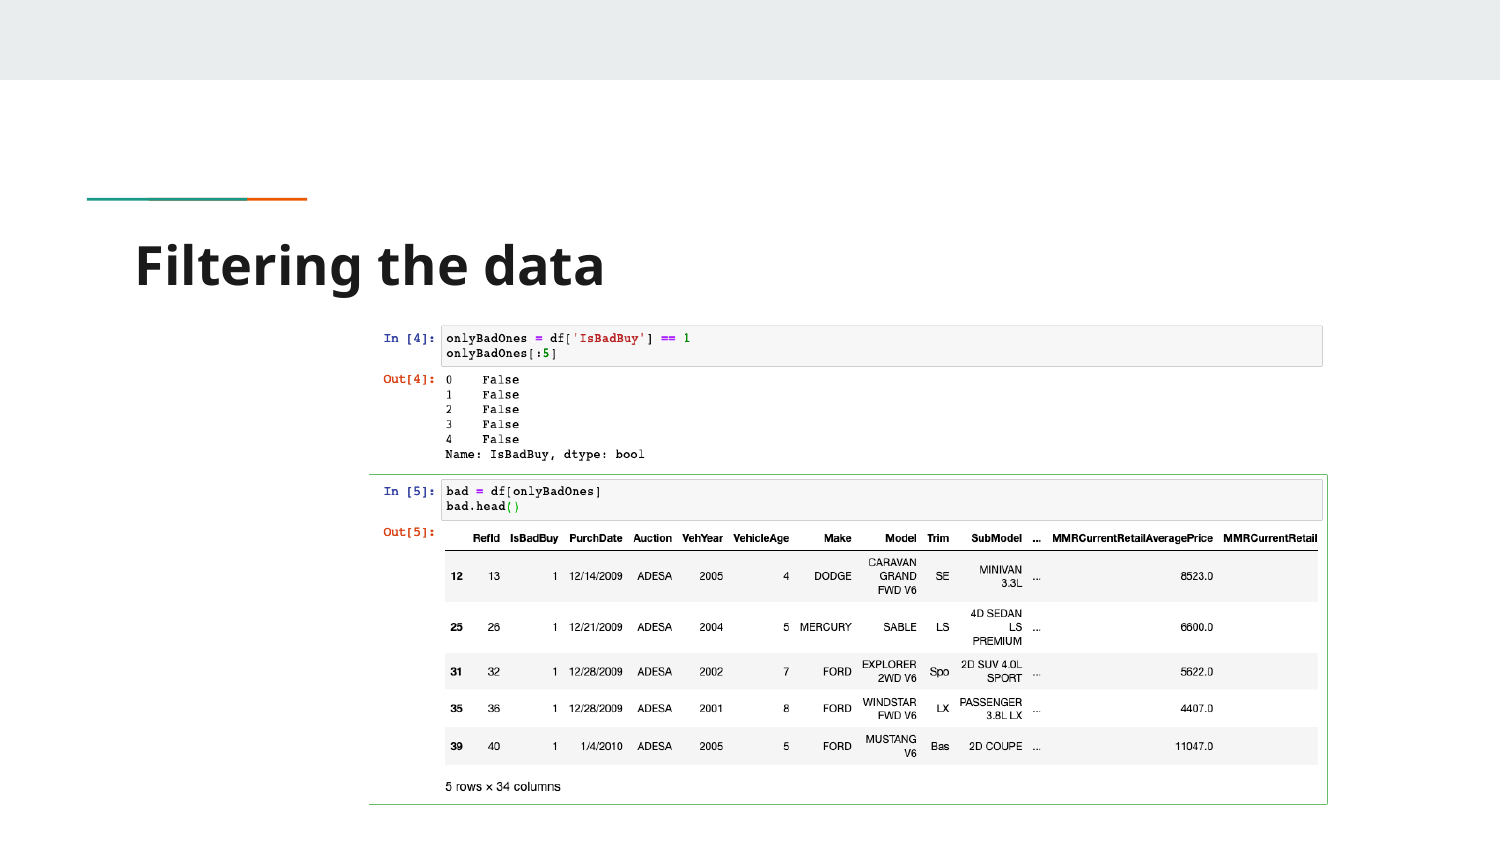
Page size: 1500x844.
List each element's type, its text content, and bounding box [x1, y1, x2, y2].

picture [369, 310, 1334, 822]
title Filtering the data [119, 216, 1381, 305]
